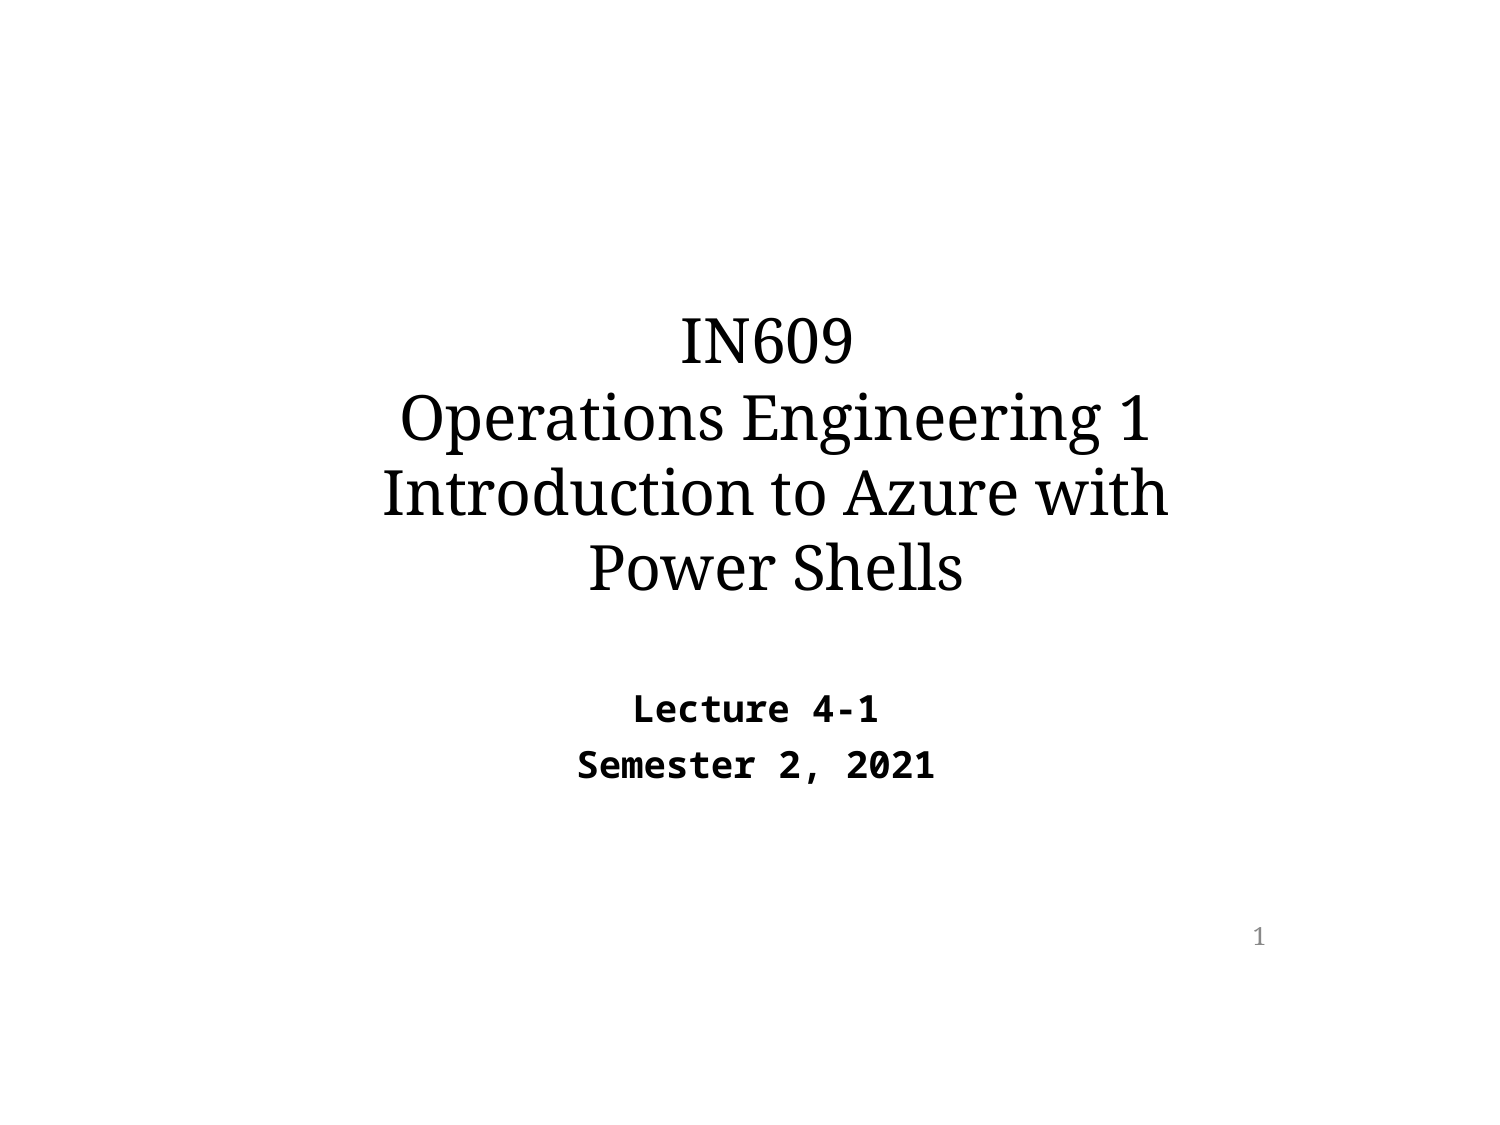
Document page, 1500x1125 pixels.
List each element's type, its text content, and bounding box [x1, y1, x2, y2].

subtitle Lecture 4-1 Semester 2, 2021 [415, 675, 1085, 1125]
text_box IN609 Operations Engineering 1 Introduction to Azure with Power Shells [305, 299, 1247, 603]
slide_number 1 [1246, 618, 1500, 1125]
